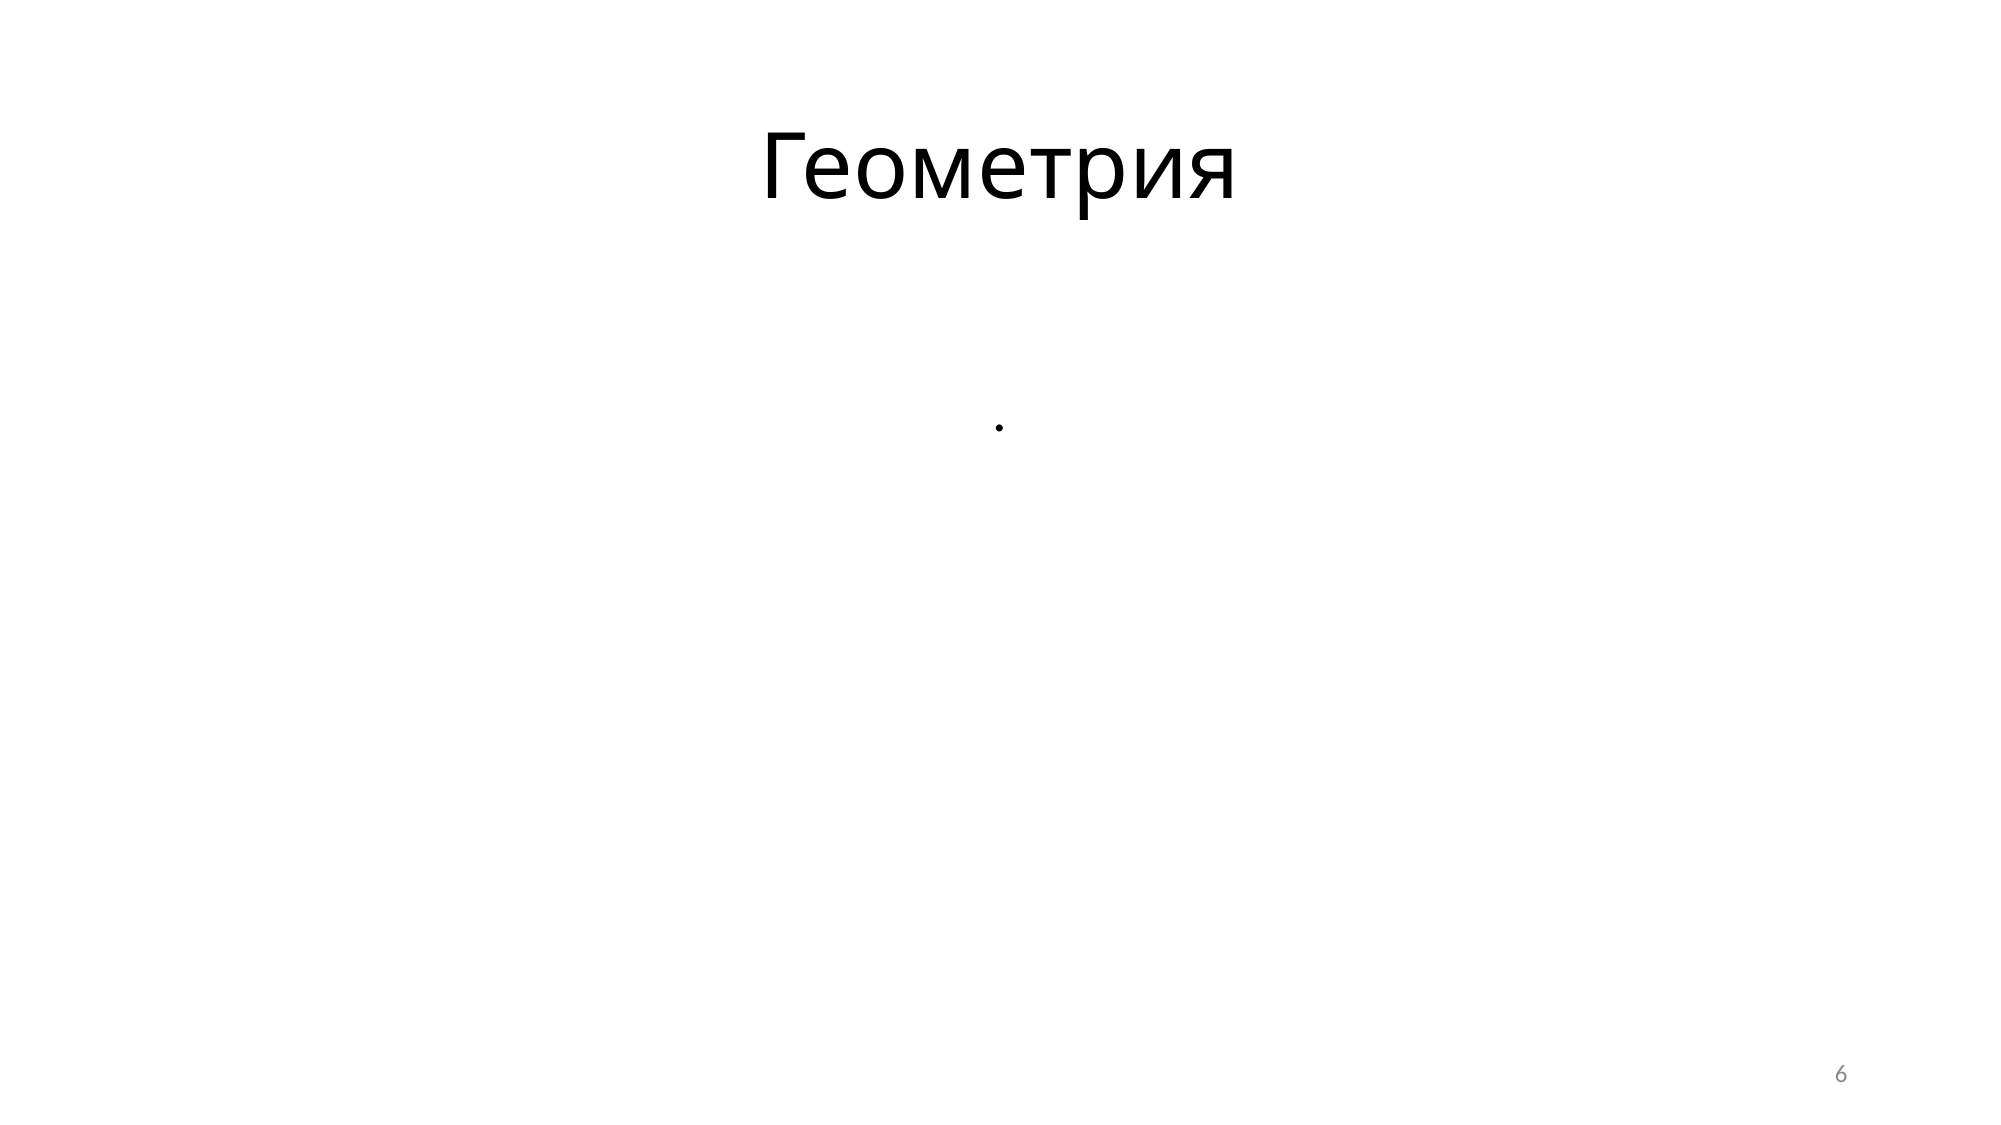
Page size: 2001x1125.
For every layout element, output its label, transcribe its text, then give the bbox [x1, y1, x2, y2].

title Геометрия [137, 59, 1863, 278]
slide_number 6 [1412, 1042, 1863, 1103]
